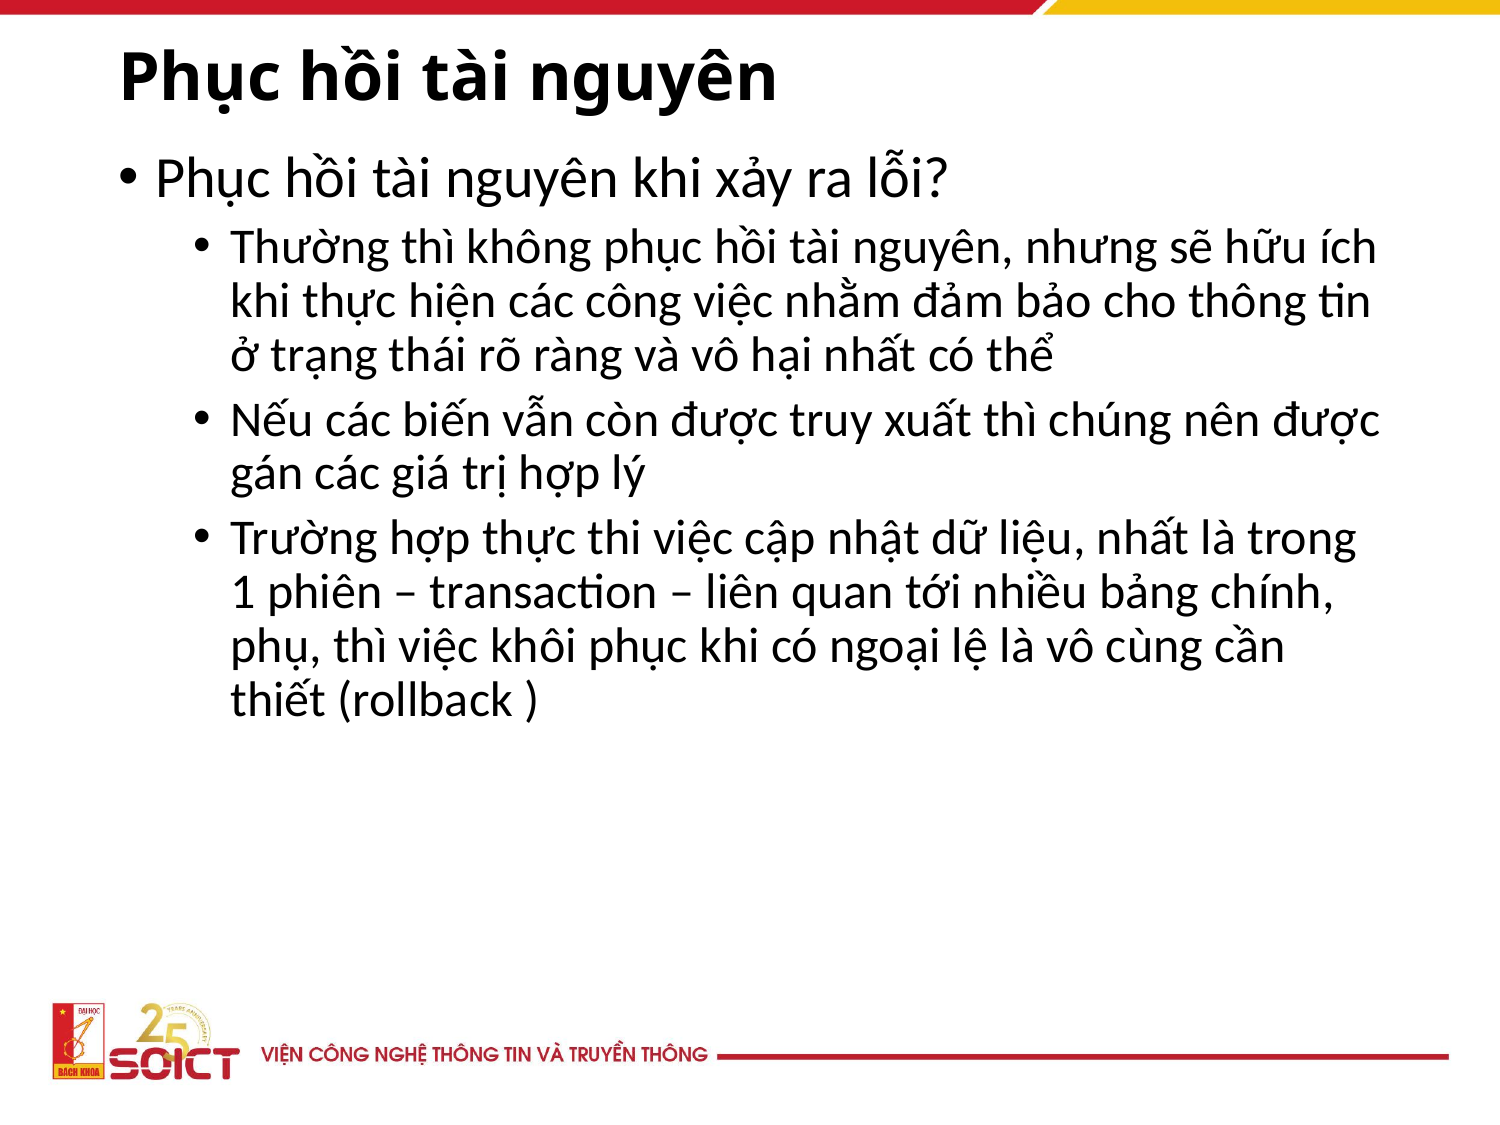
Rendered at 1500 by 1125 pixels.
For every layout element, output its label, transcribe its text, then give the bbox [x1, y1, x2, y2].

picture [0, 0, 1500, 1125]
list Phục hồi tài nguyên khi xảy ra lỗi? Thường thì không phục hồi tài nguyên, nhưng sẽ hữu ích khi thực hiện các công việc nhằm đảm bảo cho thông tin ở trạng thái rõ ràng và vô hại nhất có thể Nếu các biến vẫn còn được truy xuất thì chúng nên được gán các giá trị hợp lý Trường hợp thực thi việc cập nhật dữ liệu, nhất là trong 1 phiên – transaction – liên quan tới nhiều bảng chính, phụ, thì việc khôi phục khi có ngoại lệ là vô cùng cần thiết (rollback ) [103, 139, 1397, 989]
title Phục hồi tài nguyên [103, 18, 1397, 139]
